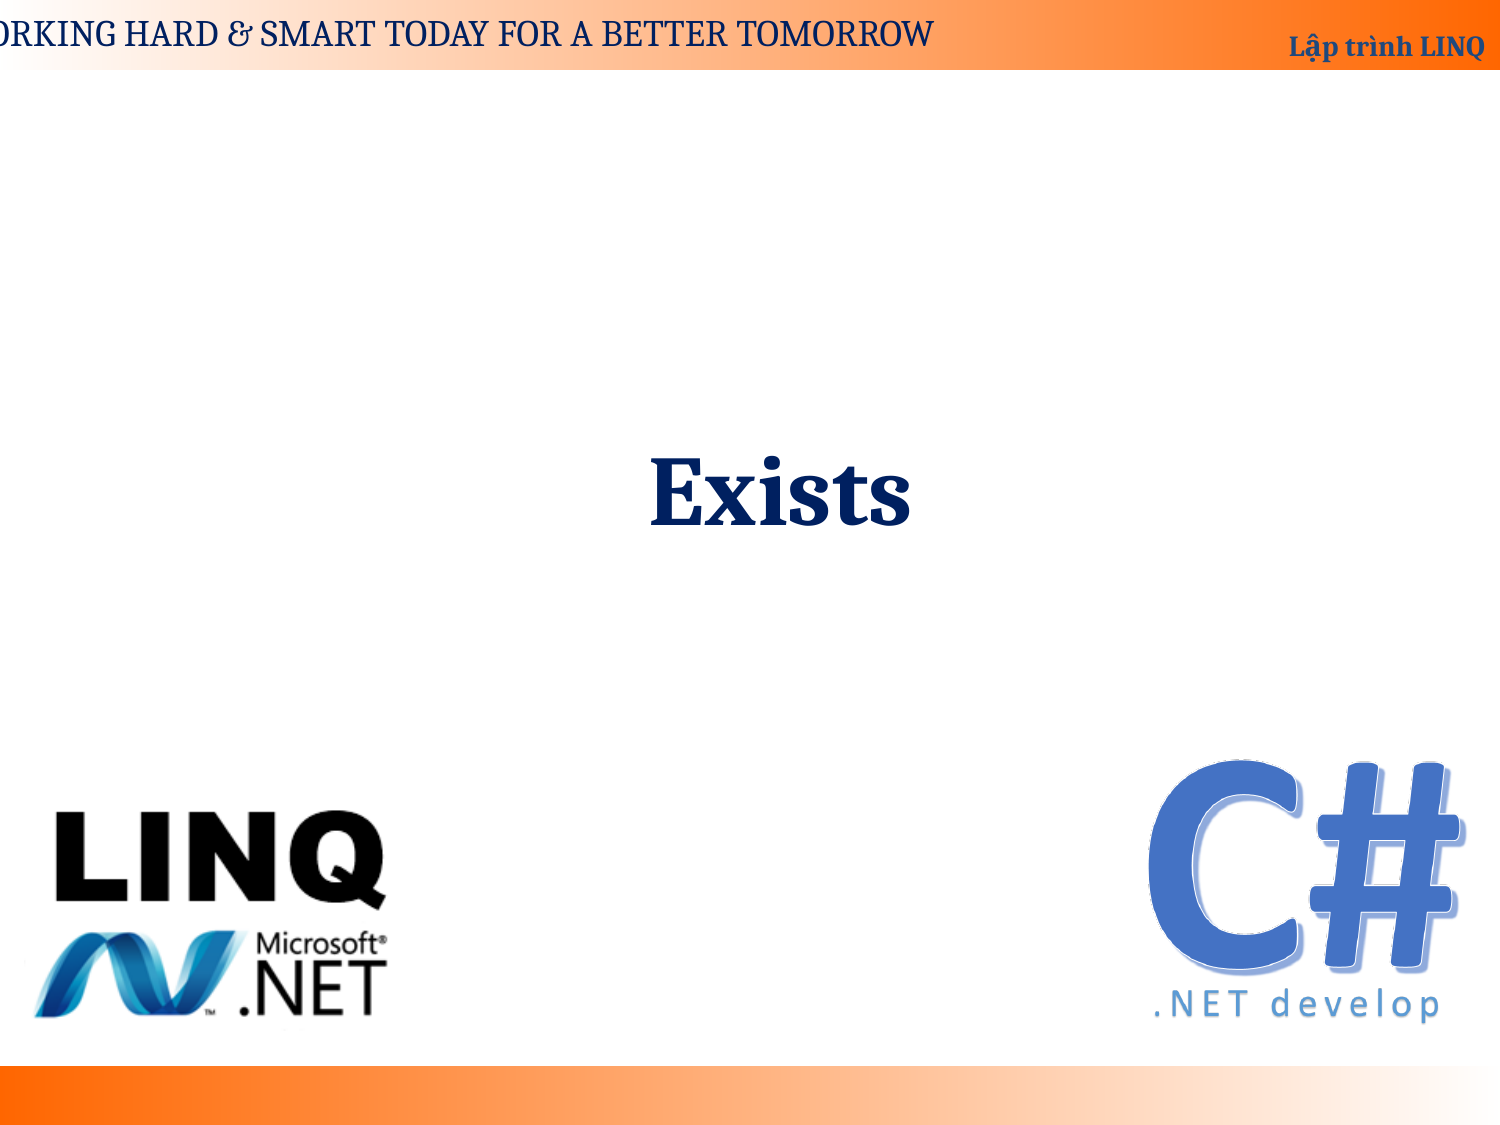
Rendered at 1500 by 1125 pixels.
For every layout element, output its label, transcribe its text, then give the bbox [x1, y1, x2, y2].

text_box Exists [187, 433, 1375, 538]
picture [24, 780, 401, 1032]
picture [1124, 749, 1477, 1030]
